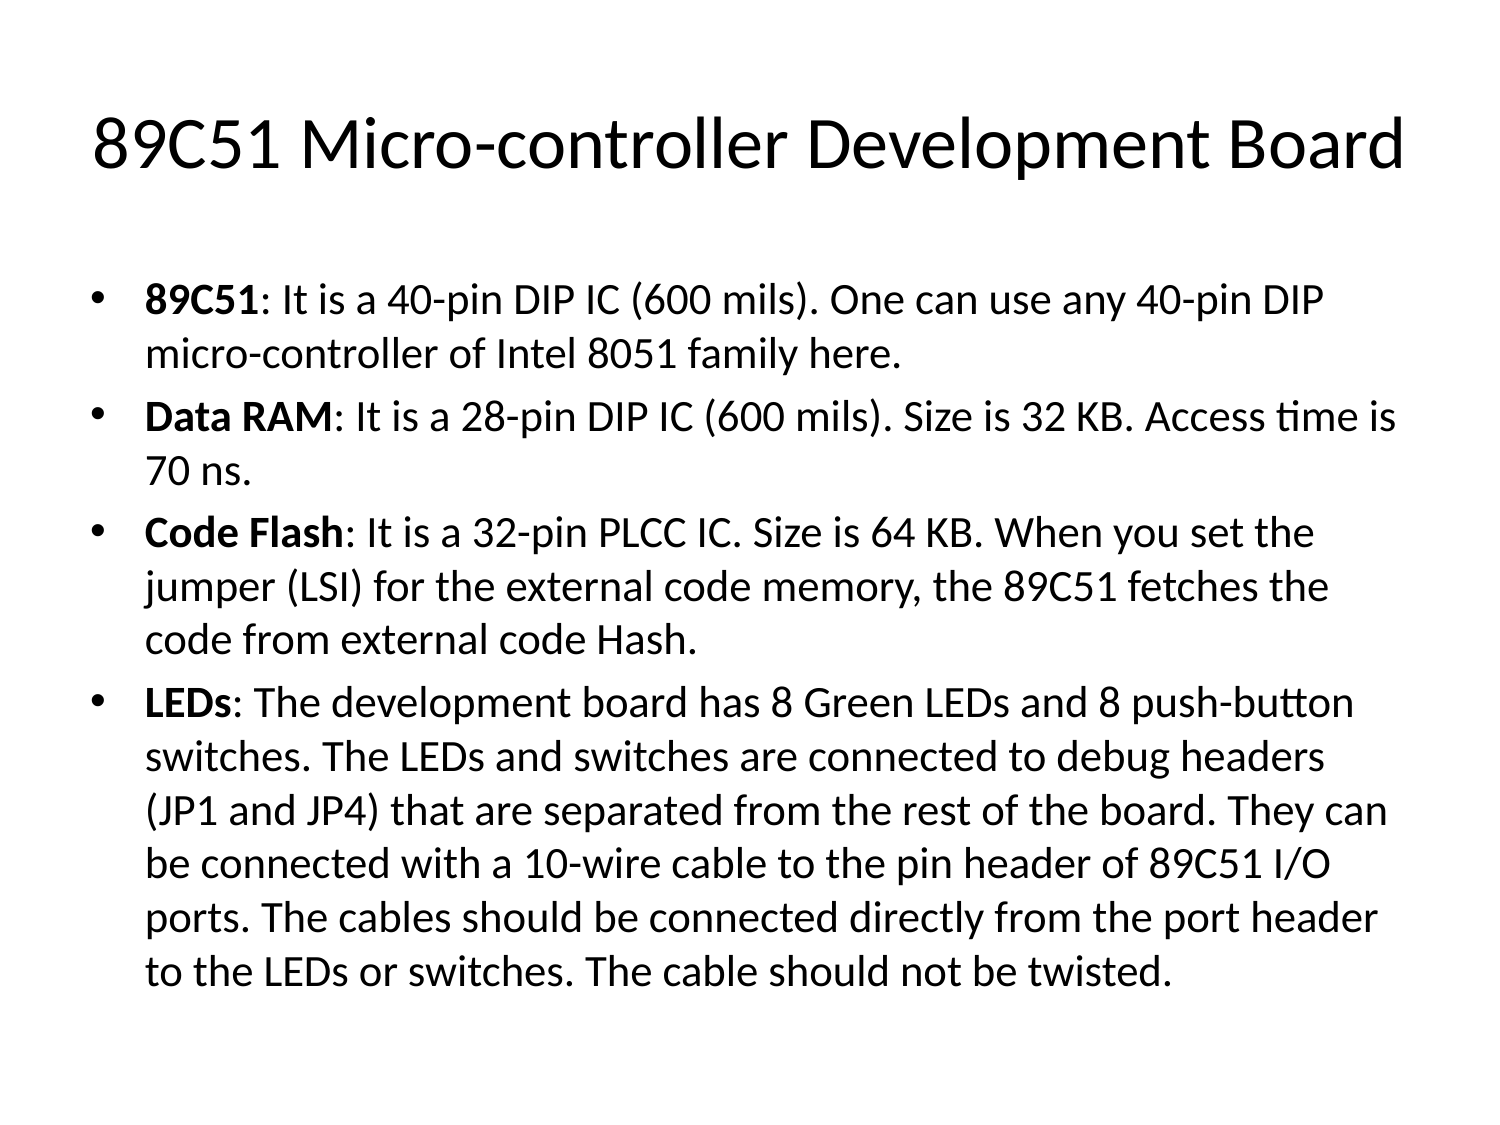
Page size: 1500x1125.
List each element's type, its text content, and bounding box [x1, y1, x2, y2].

title 89C51 Micro-controller Development Board [75, 45, 1425, 233]
list 89C51: It is a 40-pin DIP IC (600 mils). One can use any 40-pin DIP micro-controller of Intel 8051 family here. Data RAM: It is a 28-pin DIP IC (600 mils). Size is 32 KB. Access time is 70 ns. Code Flash: It is a 32-pin PLCC IC. Size is 64 KB. When you set the jumper (LSI) for the external code memory, the 89C51 fetches the code from external code Hash. LEDs: The development board has 8 Green LEDs and 8 push-button switches. The LEDs and switches are connected to debug headers (JP1 and JP4) that are separated from the rest of the board. They can be connected with a 10-wire cable to the pin header of 89C51 I/O ports. The cables should be connected directly from the port header to the LEDs or switches. The cable should not be twisted. [75, 262, 1425, 1005]
